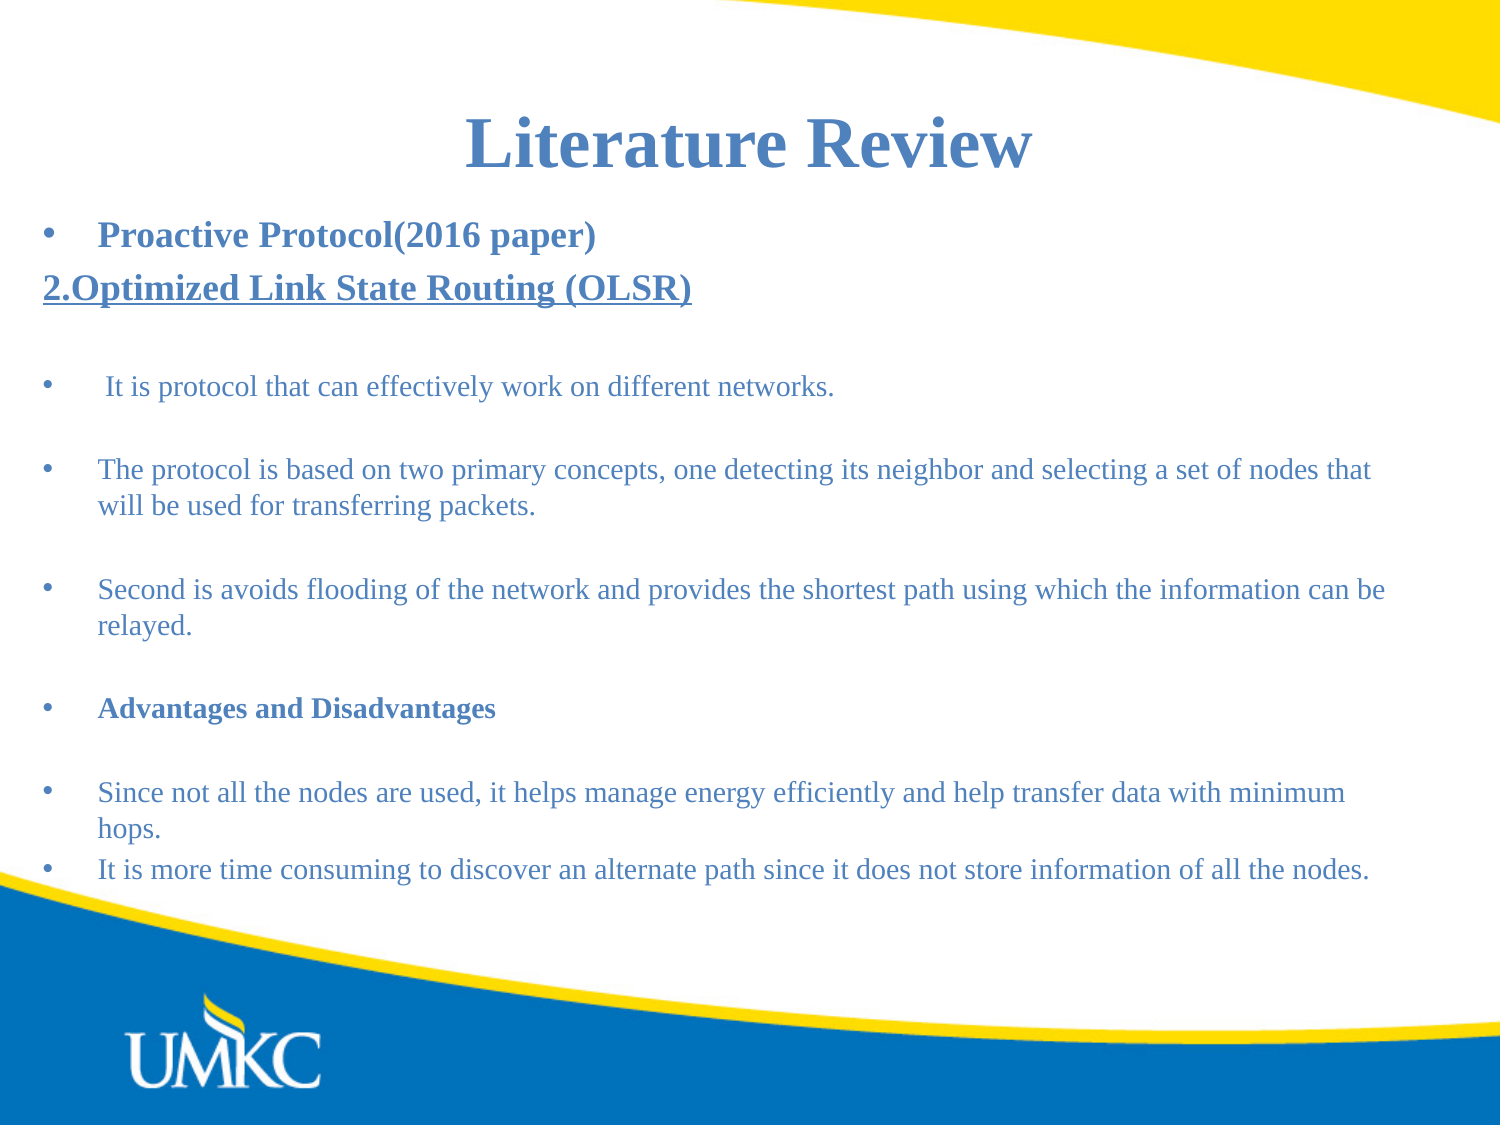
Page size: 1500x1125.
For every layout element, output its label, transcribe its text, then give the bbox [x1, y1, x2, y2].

picture [0, 0, 1500, 1125]
title Literature Review [75, 45, 1425, 202]
list Proactive Protocol(2016 paper) 2.Optimized Link State Routing (OLSR) It is protocol that can effectively work on different networks. The protocol is based on two primary concepts, one detecting its neighbor and selecting a set of nodes that will be used for transferring packets. Second is avoids flooding of the network and provides the shortest path using which the information can be relayed. Advantages and Disadvantages Since not all the nodes are used, it helps manage energy efficiently and help transfer data with minimum hops. It is more time consuming to discover an alternate path since it does not store information of all the nodes. [27, 202, 1425, 1078]
